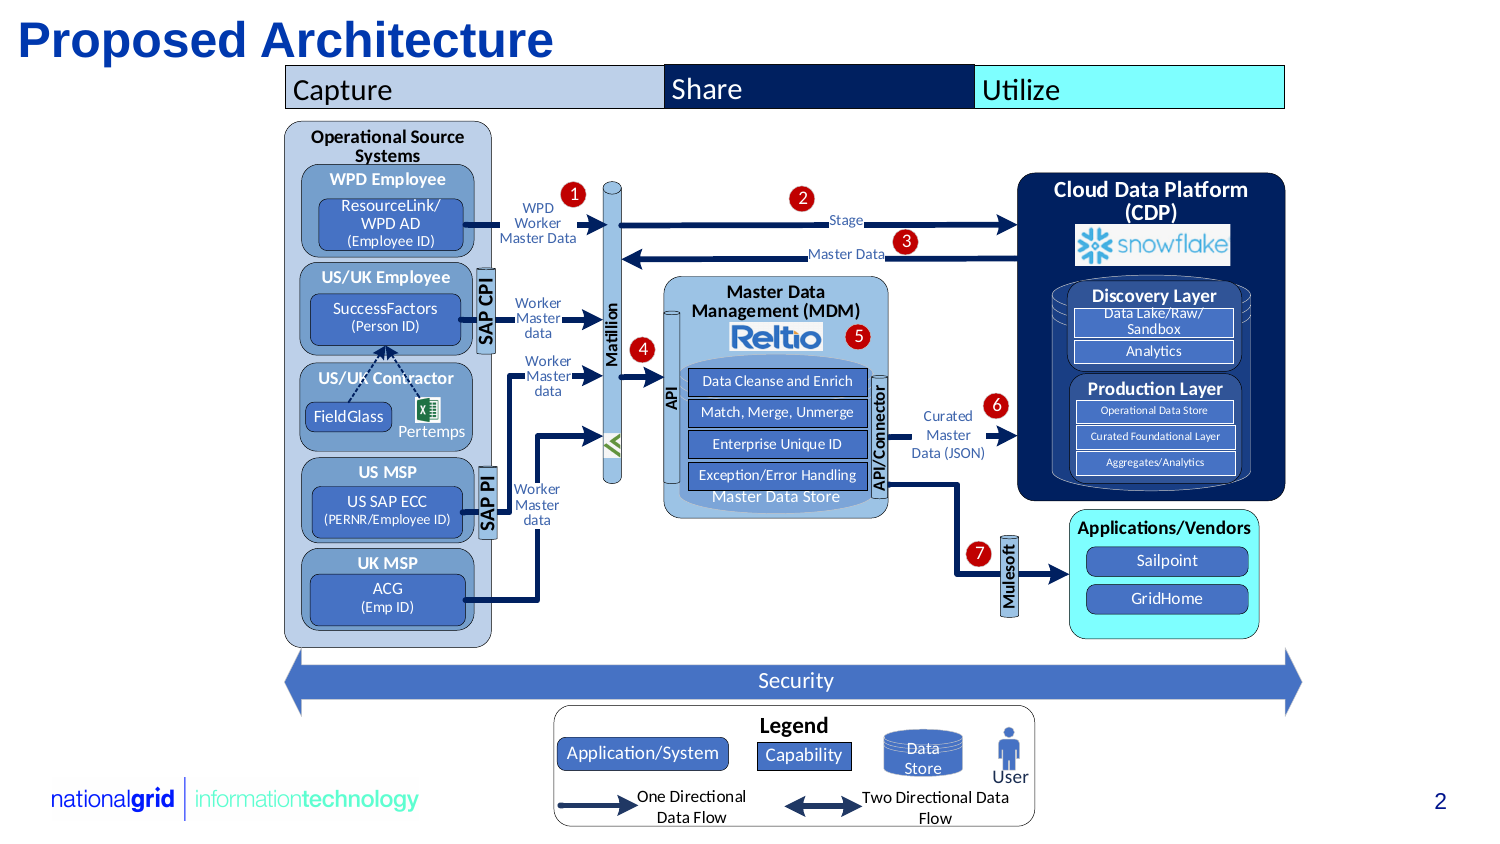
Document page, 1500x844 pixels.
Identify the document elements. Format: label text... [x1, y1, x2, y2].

picture [52, 60, 1304, 840]
text_box Proposed Architecture [17, 7, 1499, 70]
